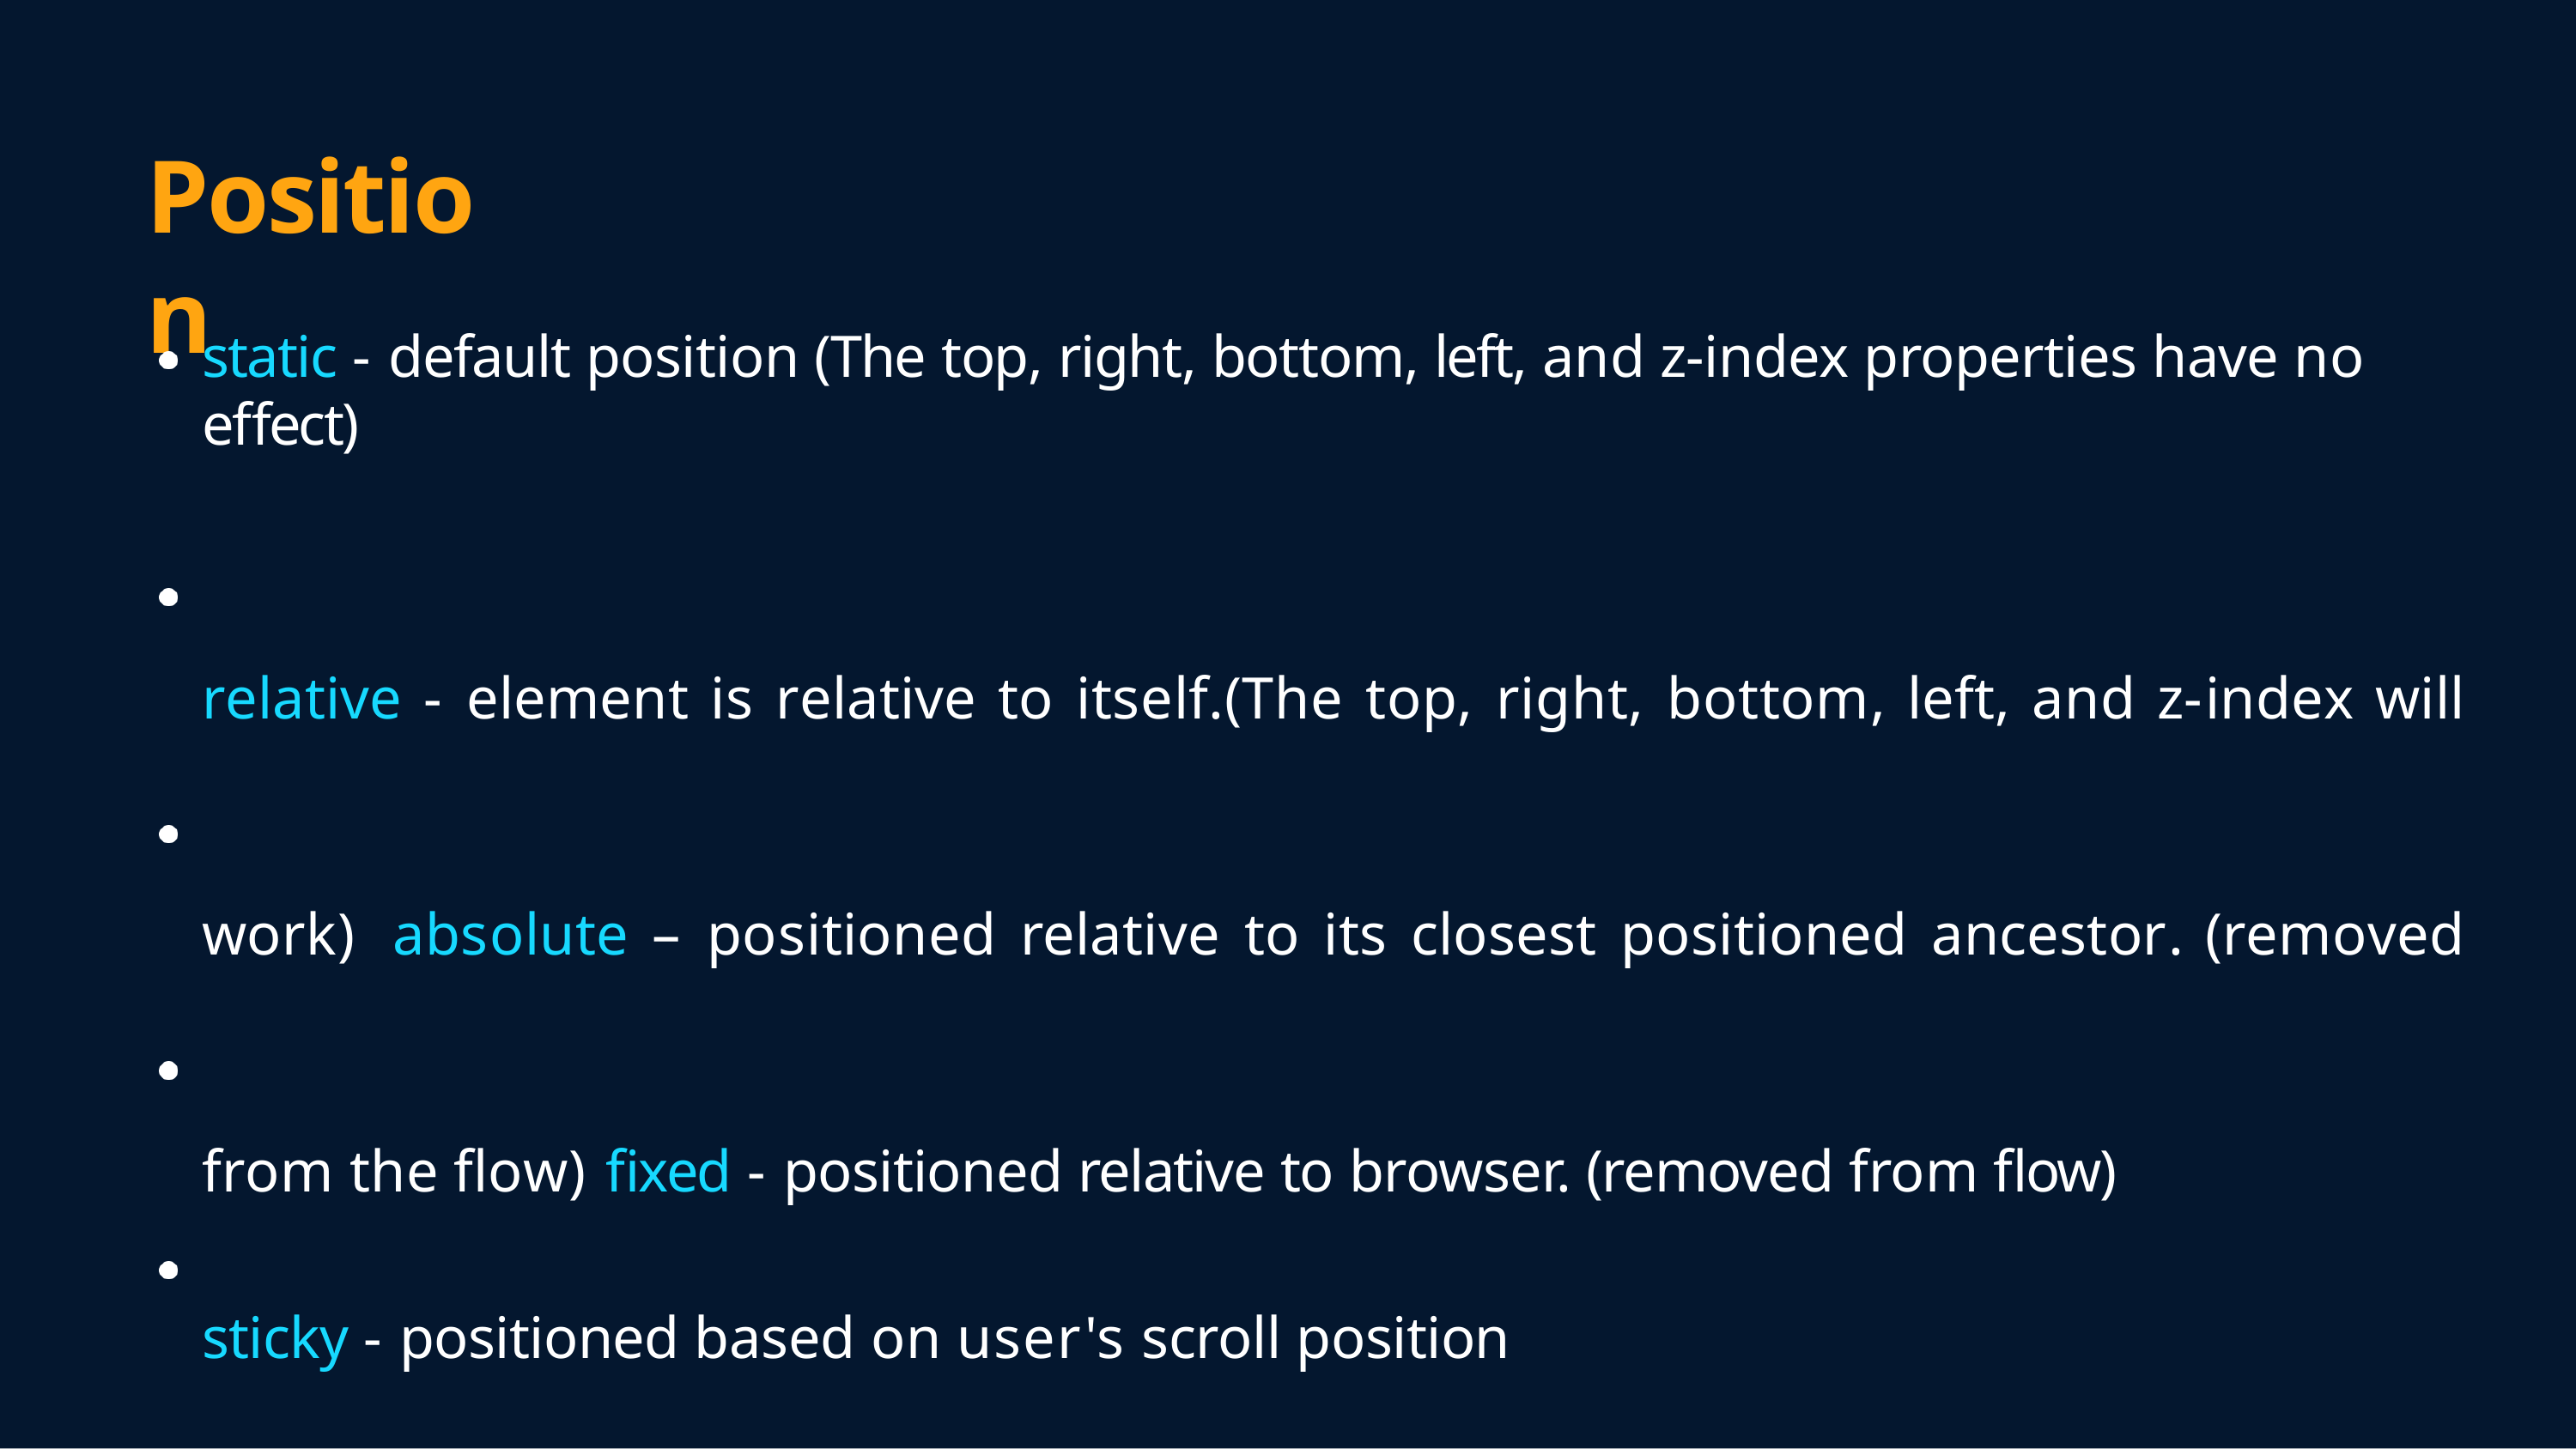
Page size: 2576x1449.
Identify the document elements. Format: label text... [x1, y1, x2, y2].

picture [159, 351, 178, 369]
picture [159, 1260, 178, 1279]
picture [159, 1061, 178, 1080]
text_box static - default position (The top, right, bottom, left, and z-index properties have no effect) relative - element is relative to itself.(The top, right, bottom, left, and z-index will work) absolute – positioned relative to its closest positioned ancestor. (removed from the flow) fixed - positioned relative to browser. (removed from flow) sticky - positioned based on user's scroll position [196, 310, 2533, 1370]
picture [159, 588, 178, 606]
title Position [144, 130, 507, 375]
picture [159, 824, 178, 843]
